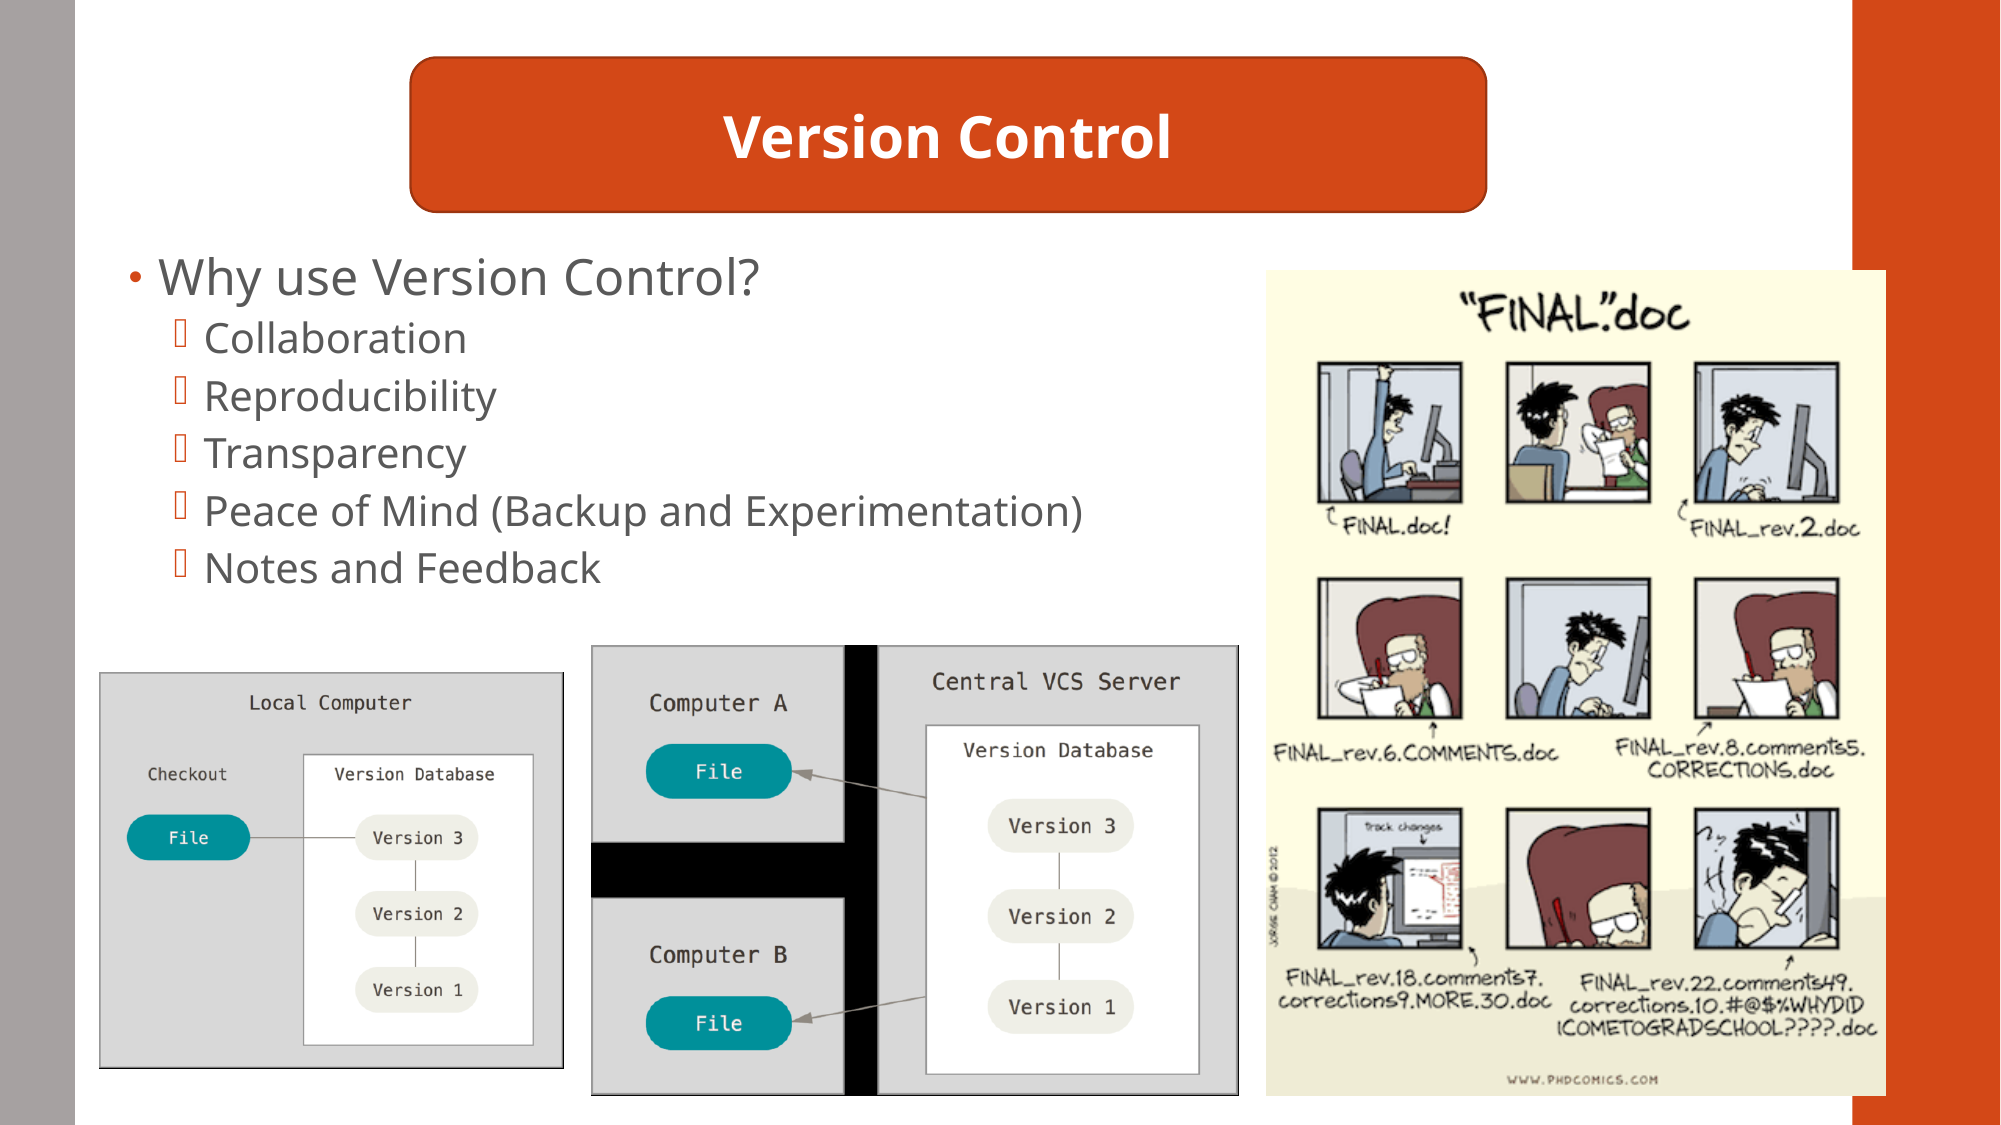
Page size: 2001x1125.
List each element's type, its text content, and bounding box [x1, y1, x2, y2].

picture [1266, 270, 1886, 1096]
text_box Version Control [409, 56, 1488, 214]
list Why use Version Control? Collaboration Reproducibility Transparency Peace of Mind (Backup and Experimentation) Notes and Feedback [113, 242, 1617, 1014]
picture [591, 645, 1240, 1096]
picture [99, 672, 564, 1070]
